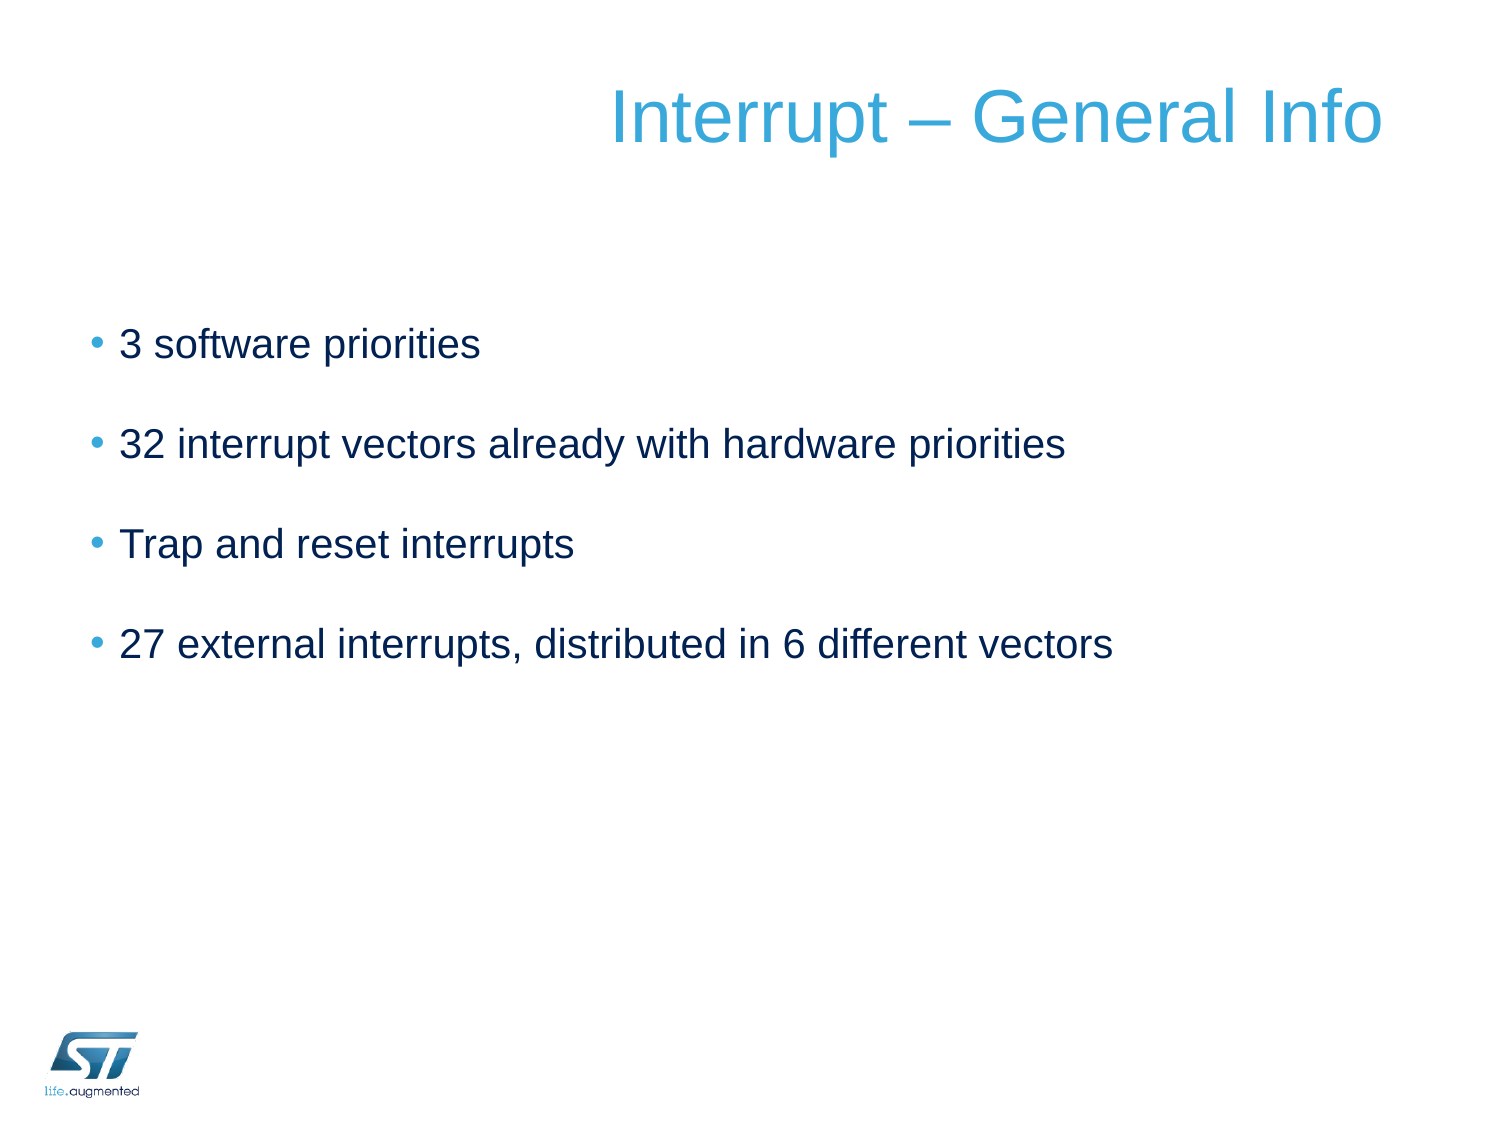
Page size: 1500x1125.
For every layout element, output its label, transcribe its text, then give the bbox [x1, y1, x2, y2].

picture [37, 1022, 147, 1104]
list 3 software priorities 32 interrupt vectors already with hardware priorities Trap and reset interrupts 27 external interrupts, distributed in 6 different vectors [75, 209, 1425, 781]
title Interrupt – General Info [75, 19, 1400, 207]
